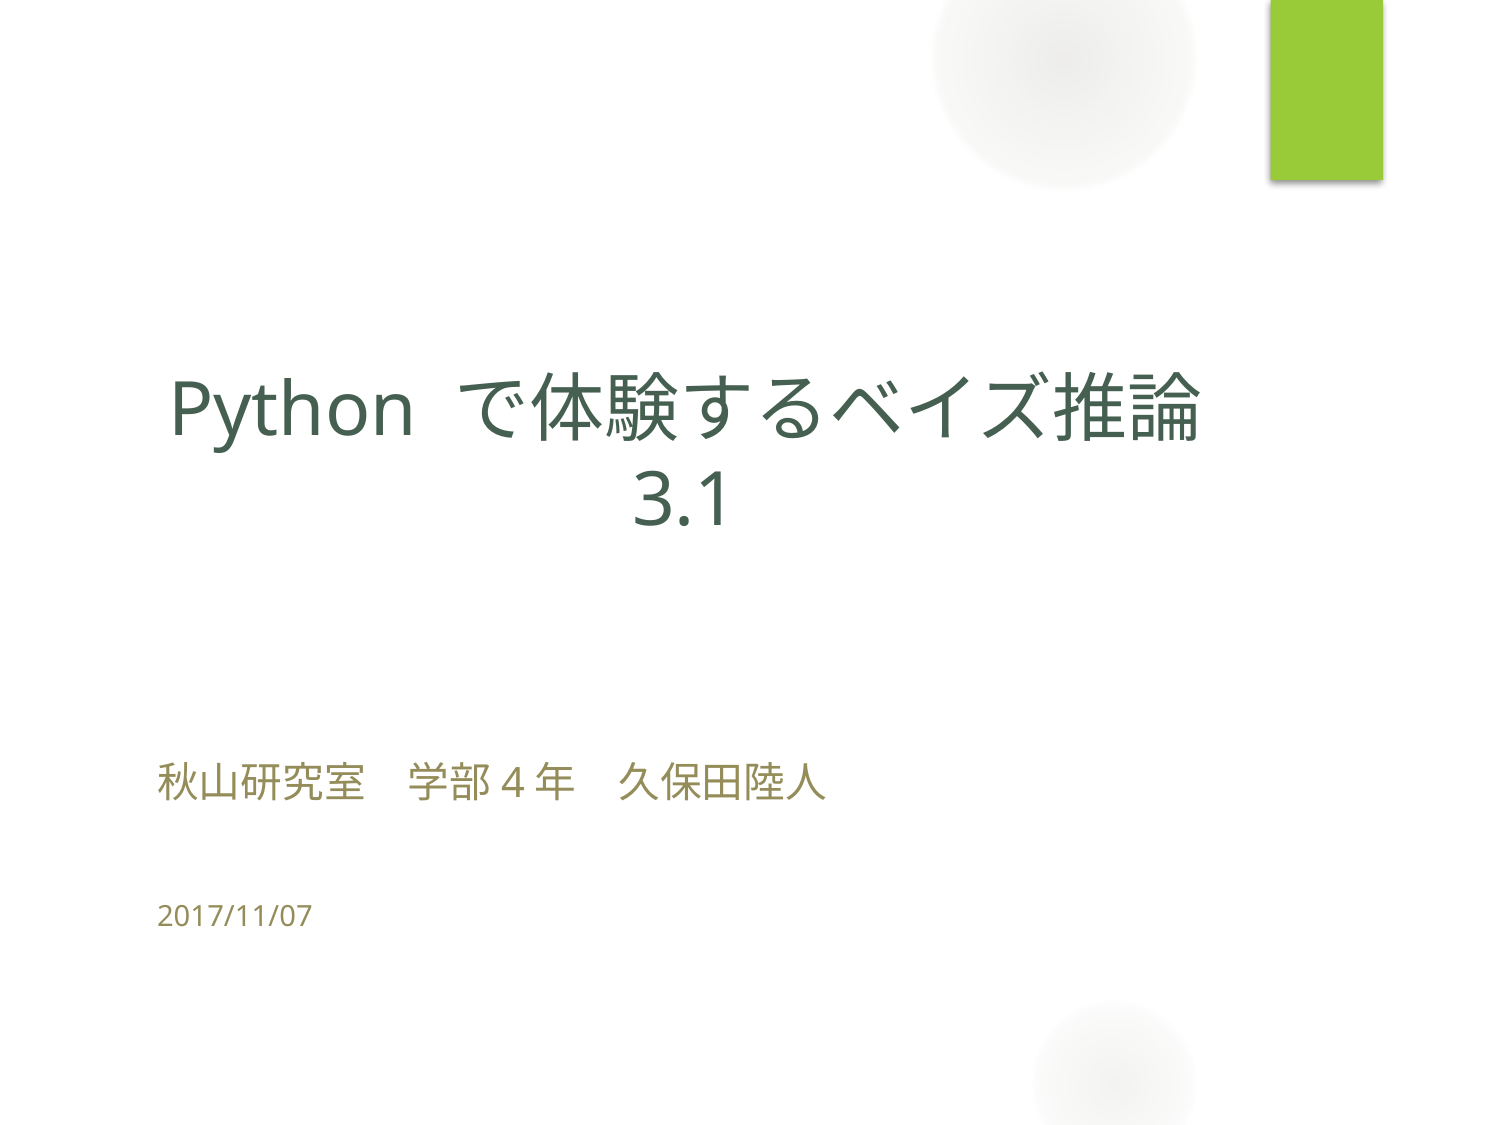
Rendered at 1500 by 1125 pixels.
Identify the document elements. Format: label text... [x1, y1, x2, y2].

subtitle 秋山研究室 学部4年 久保田陸人 2017/11/07 [142, 748, 1229, 1009]
title Python で体験するベイズ推論 3.1 [142, 237, 1229, 548]
